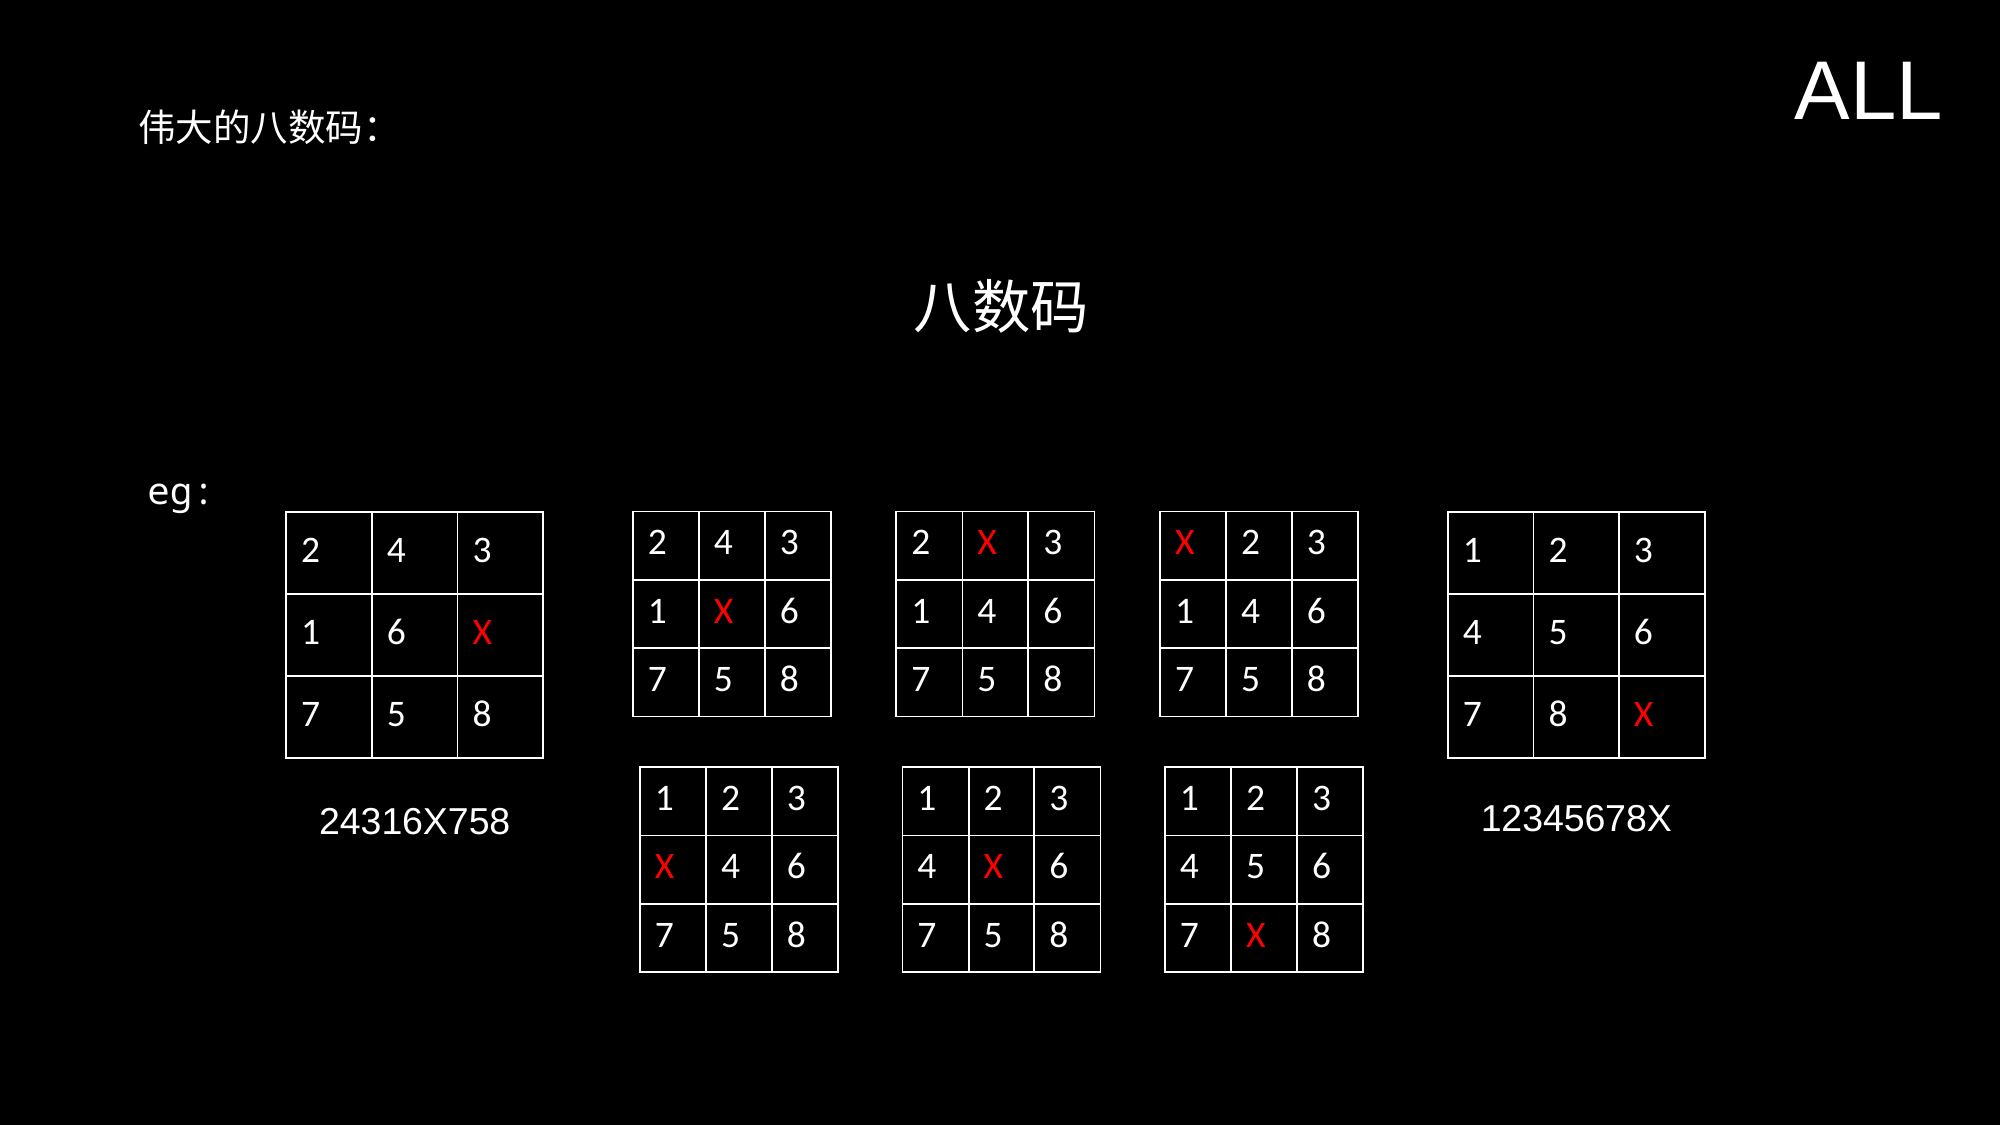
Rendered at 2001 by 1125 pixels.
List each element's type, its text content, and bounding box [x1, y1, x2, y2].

table_header 2 [287, 513, 371, 593]
table_cell 5 [1534, 595, 1618, 675]
title ALL [137, 34, 1958, 138]
table_cell 7 [903, 905, 968, 971]
table_cell 6 [1029, 581, 1094, 647]
table_cell 6 [1298, 836, 1362, 903]
table_cell X [1232, 905, 1296, 971]
table_header 4 [373, 513, 457, 593]
table_header 2 [970, 768, 1033, 835]
table_header 3 [773, 768, 837, 835]
table_cell 5 [1232, 836, 1296, 903]
table_cell X [1620, 677, 1704, 757]
table_header 1 [1449, 513, 1533, 593]
table_header 3 [1293, 512, 1357, 579]
table_header 2 [707, 768, 771, 835]
table_cell X [970, 836, 1033, 903]
table_header 3 [766, 512, 830, 579]
table_cell X [641, 836, 705, 903]
table_cell 4 [1449, 595, 1533, 675]
table_header 3 [1298, 768, 1362, 835]
table_cell 8 [458, 677, 542, 757]
table_cell 1 [634, 581, 698, 647]
table_header 2 [1232, 768, 1296, 835]
table_cell 7 [634, 649, 698, 716]
table_cell 6 [1035, 836, 1100, 903]
table_cell 4 [903, 836, 968, 903]
table_cell 7 [287, 677, 371, 757]
table_cell 6 [773, 836, 837, 903]
table_cell 5 [373, 677, 457, 757]
table_header 3 [1620, 513, 1704, 593]
table_cell 8 [773, 905, 837, 971]
table_header 3 [458, 513, 542, 593]
table_cell 1 [897, 581, 962, 647]
table_header 2 [634, 512, 698, 579]
table_cell 8 [1029, 649, 1094, 716]
table_cell 4 [1227, 581, 1291, 647]
table_cell 8 [1298, 905, 1362, 971]
text_box 24316X758 [304, 789, 526, 850]
table_header 1 [903, 768, 968, 835]
table_cell 5 [707, 905, 771, 971]
table_header 4 [700, 512, 764, 579]
table_cell 1 [1161, 581, 1225, 647]
table_header 2 [897, 512, 962, 579]
table_header 1 [1166, 768, 1230, 835]
text_box 伟大的八数码： [123, 96, 454, 157]
table_cell 8 [1534, 677, 1618, 757]
table_cell X [458, 595, 542, 675]
table_cell 5 [963, 649, 1027, 716]
table_cell 4 [707, 836, 771, 903]
table_cell 7 [1449, 677, 1533, 757]
table_cell 7 [897, 649, 962, 716]
table_cell 8 [766, 649, 830, 716]
table_cell 6 [766, 581, 830, 647]
table_header X [963, 512, 1027, 579]
table_header X [1161, 512, 1225, 579]
table_header 2 [1534, 513, 1618, 593]
table_cell 5 [970, 905, 1033, 971]
text_box eg: [132, 459, 230, 565]
list 八数码 [82, 219, 1921, 451]
table_cell 6 [373, 595, 457, 675]
table_header 1 [641, 768, 705, 835]
table_cell 1 [287, 595, 371, 675]
table_cell 5 [700, 649, 764, 716]
table_cell 7 [1161, 649, 1225, 716]
table_cell 8 [1293, 649, 1357, 716]
table_header 3 [1029, 512, 1094, 579]
table_cell 4 [1166, 836, 1230, 903]
table_cell 4 [963, 581, 1027, 647]
table_cell 6 [1620, 595, 1704, 675]
table_cell 7 [641, 905, 705, 971]
table_cell X [700, 581, 764, 647]
table_cell 8 [1035, 905, 1100, 971]
text_box 12345678X [1465, 786, 1687, 847]
table_header 3 [1035, 768, 1100, 835]
table_cell 6 [1293, 581, 1357, 647]
table_header 2 [1227, 512, 1291, 579]
table_cell 5 [1227, 649, 1291, 716]
table_cell 7 [1166, 905, 1230, 971]
